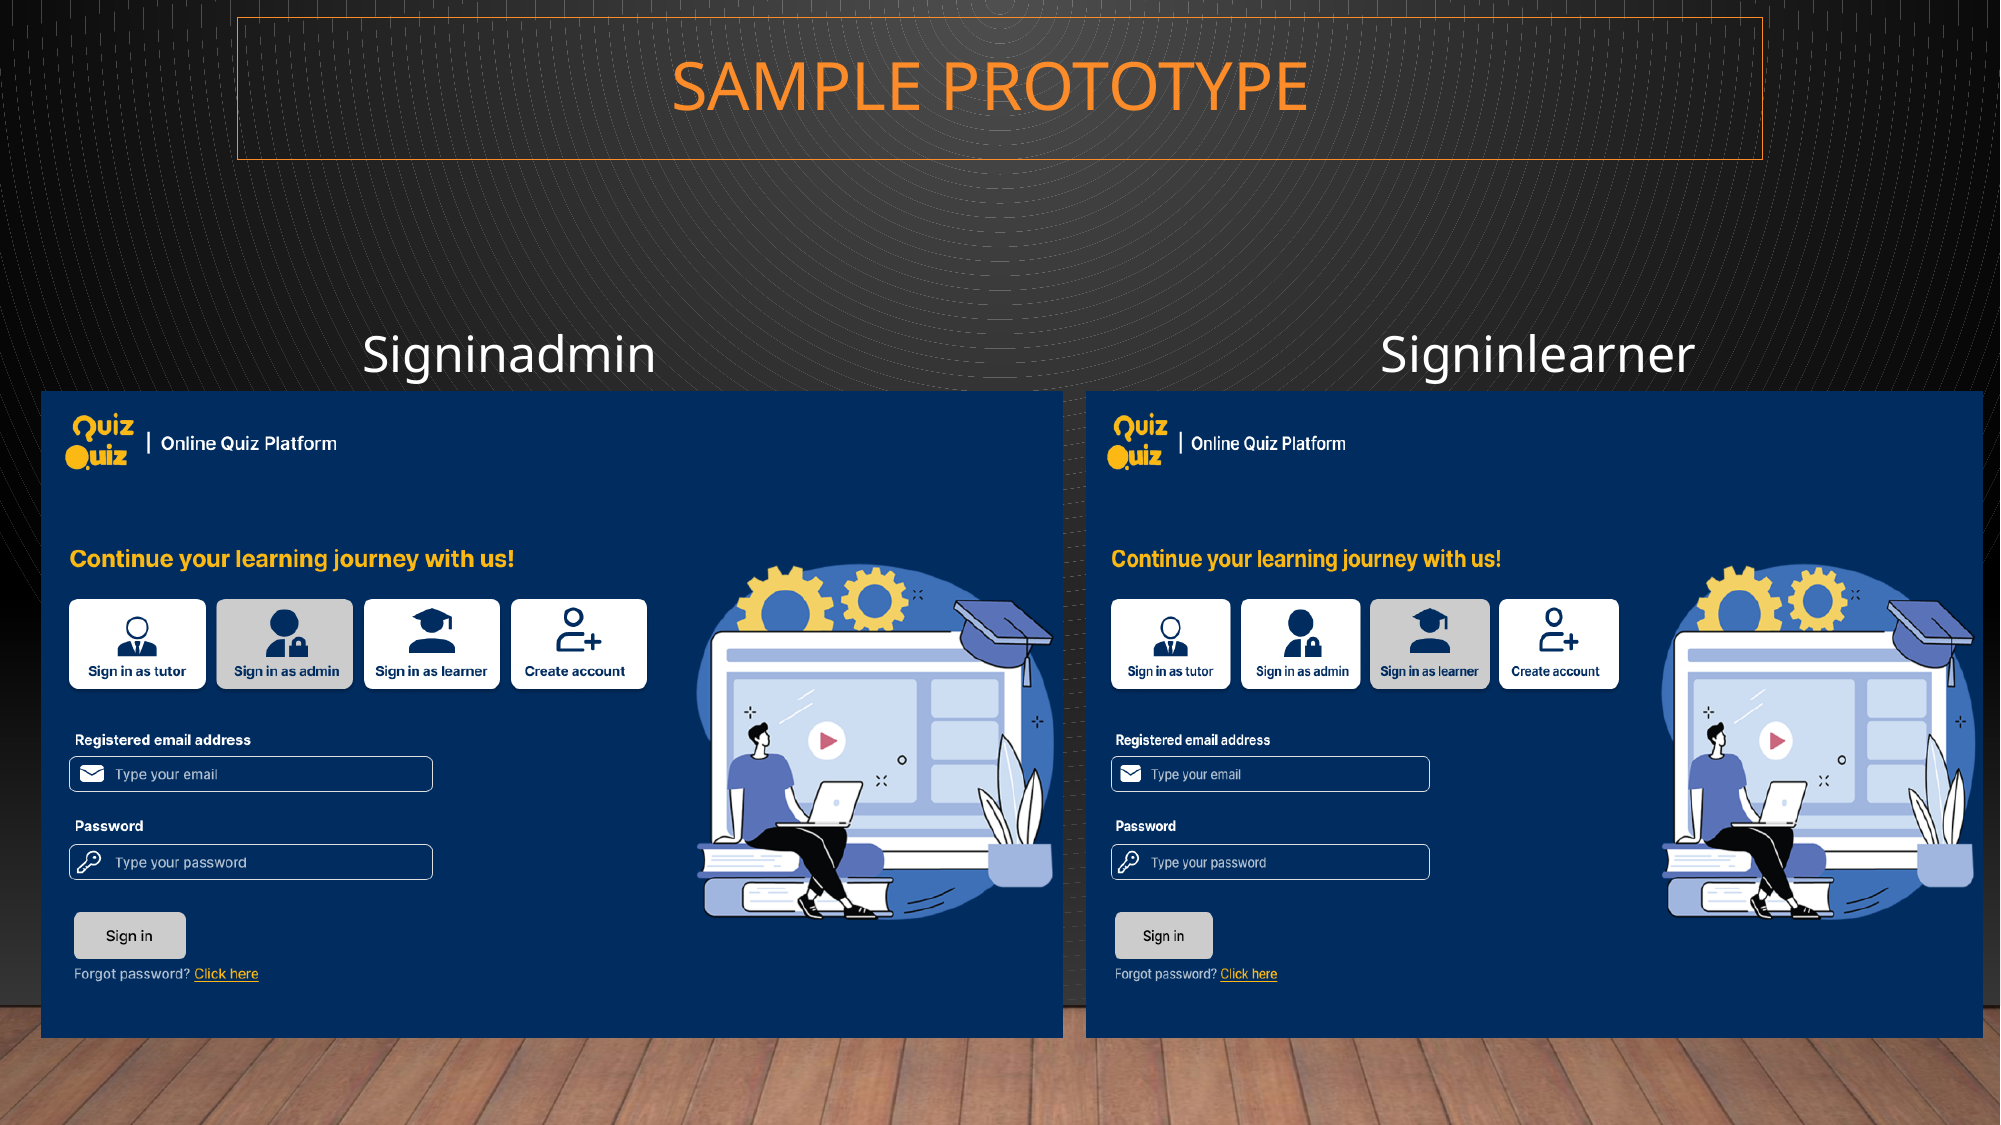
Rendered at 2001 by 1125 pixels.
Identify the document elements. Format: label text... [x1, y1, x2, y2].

text_box Signinlearner [1254, 315, 1823, 390]
title Sample Prototype [237, 17, 1763, 160]
picture [0, 390, 2000, 1125]
text_box Signinadmin [144, 315, 875, 390]
